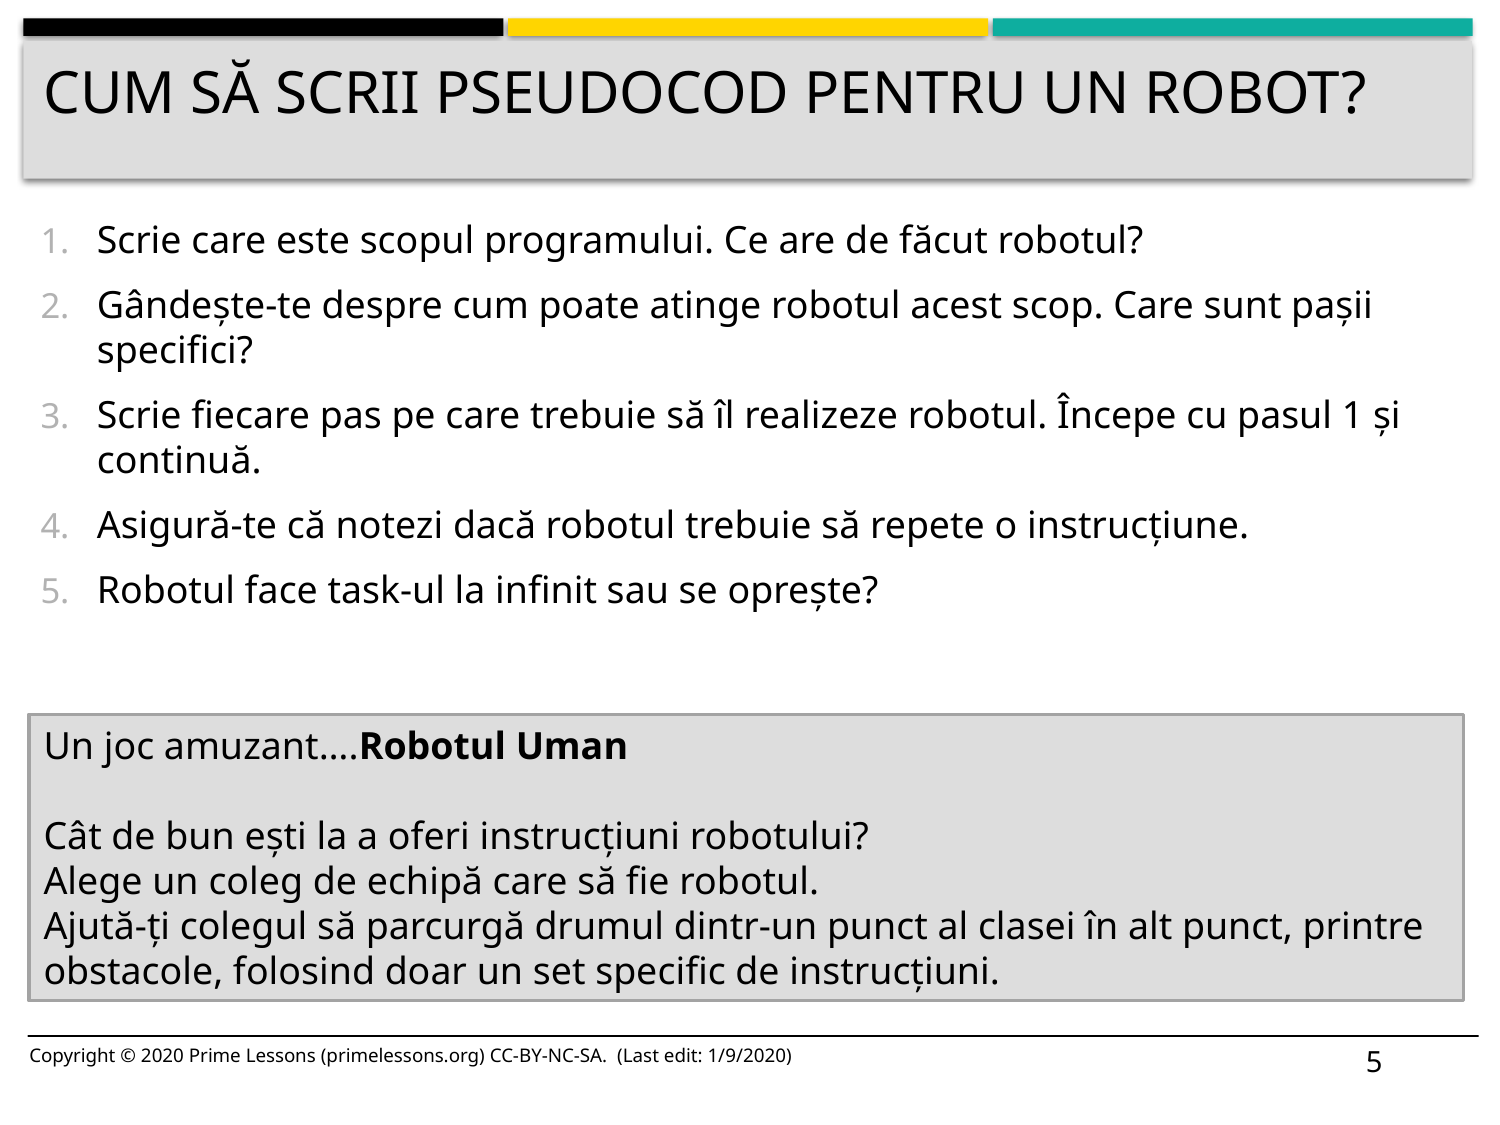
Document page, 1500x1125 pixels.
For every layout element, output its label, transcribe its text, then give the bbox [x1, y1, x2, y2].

text_box Un joc amuzant….Robotul Uman Cât de bun ești la a oferi instrucțiuni robotului? Alege un coleg de echipă care să fie robotul. Ajută-ți colegul să parcurgă drumul dintr-un punct al clasei în alt punct, printre obstacole, folosind doar un set specific de instrucțiuni. [27, 713, 1465, 1002]
title Cum să scrii pseudocod pentru un robot? [28, 48, 1464, 172]
footer Copyright © 2020 Prime Lessons (primelessons.org) CC-BY-NC-SA. (Last edit: 1/9/2020) [14, 1036, 814, 1097]
slide_number 5 [1351, 1036, 1478, 1097]
list Scrie care este scopul programului. Ce are de făcut robotul? Gândește-te despre cum poate atinge robotul acest scop. Care sunt pașii specifici? Scrie fiecare pas pe care trebuie să îl realizeze robotul. Începe cu pasul 1 și continuă. Asigură-te că notezi dacă robotul trebuie să repete o instrucțiune. Robotul face task-ul la infinit sau se oprește? [25, 208, 1475, 637]
